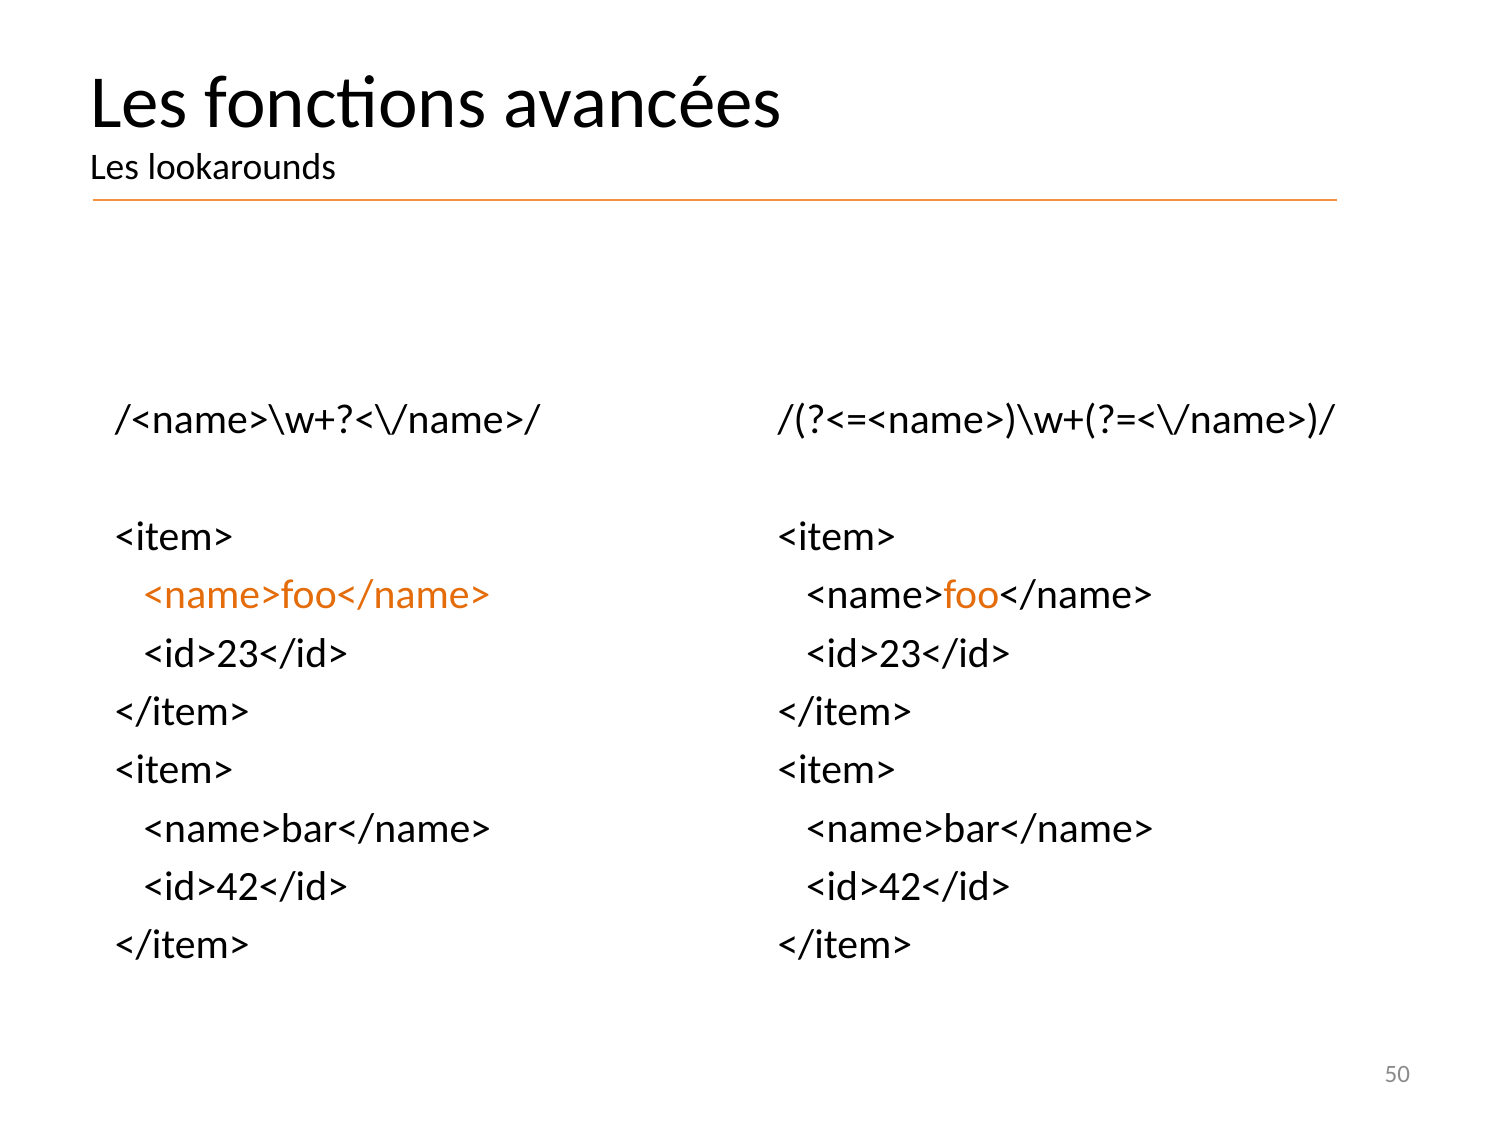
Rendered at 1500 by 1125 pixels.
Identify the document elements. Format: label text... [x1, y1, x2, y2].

list /<name>\w+?<\/name>/ <item> <name>foo</name> <id>23</id> </item> <item> <name>bar</name> <id>42</id> </item> [99, 337, 762, 1080]
text_box /(?<=<name>)\w+(?=<\/name>)/ <item> <name>foo</name> <id>23</id> </item> <item> <name>bar</name> <id>42</id> </item> [762, 337, 1438, 1080]
title Les fonctions avancées Les lookarounds [75, 45, 1425, 233]
slide_number 50 [1074, 1042, 1425, 1103]
